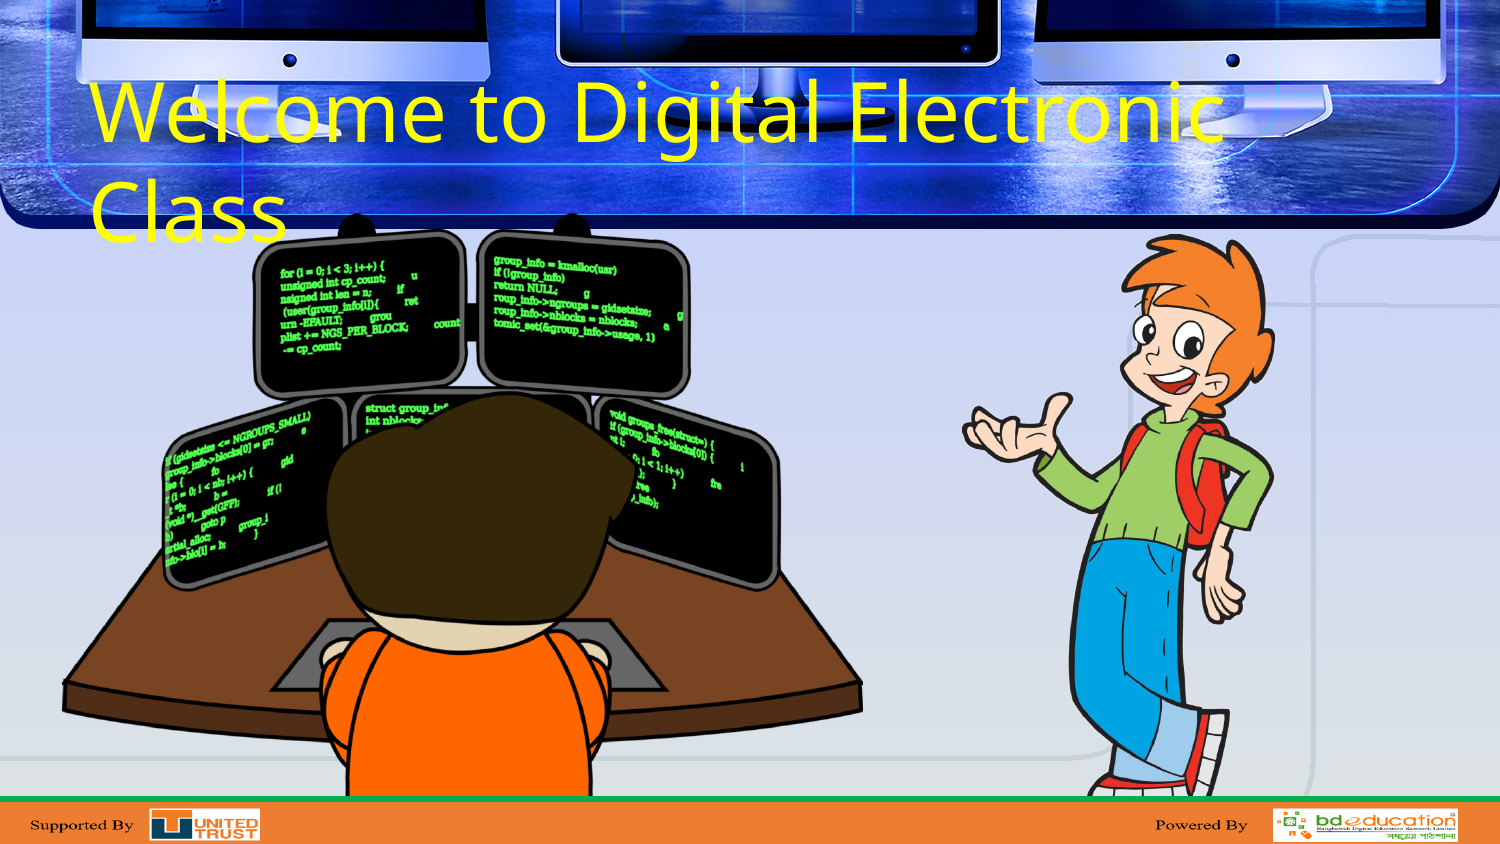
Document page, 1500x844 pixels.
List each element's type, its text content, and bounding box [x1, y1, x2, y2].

title Welcome to Digital Electronic Class [73, 109, 1427, 210]
picture [0, 0, 1500, 844]
